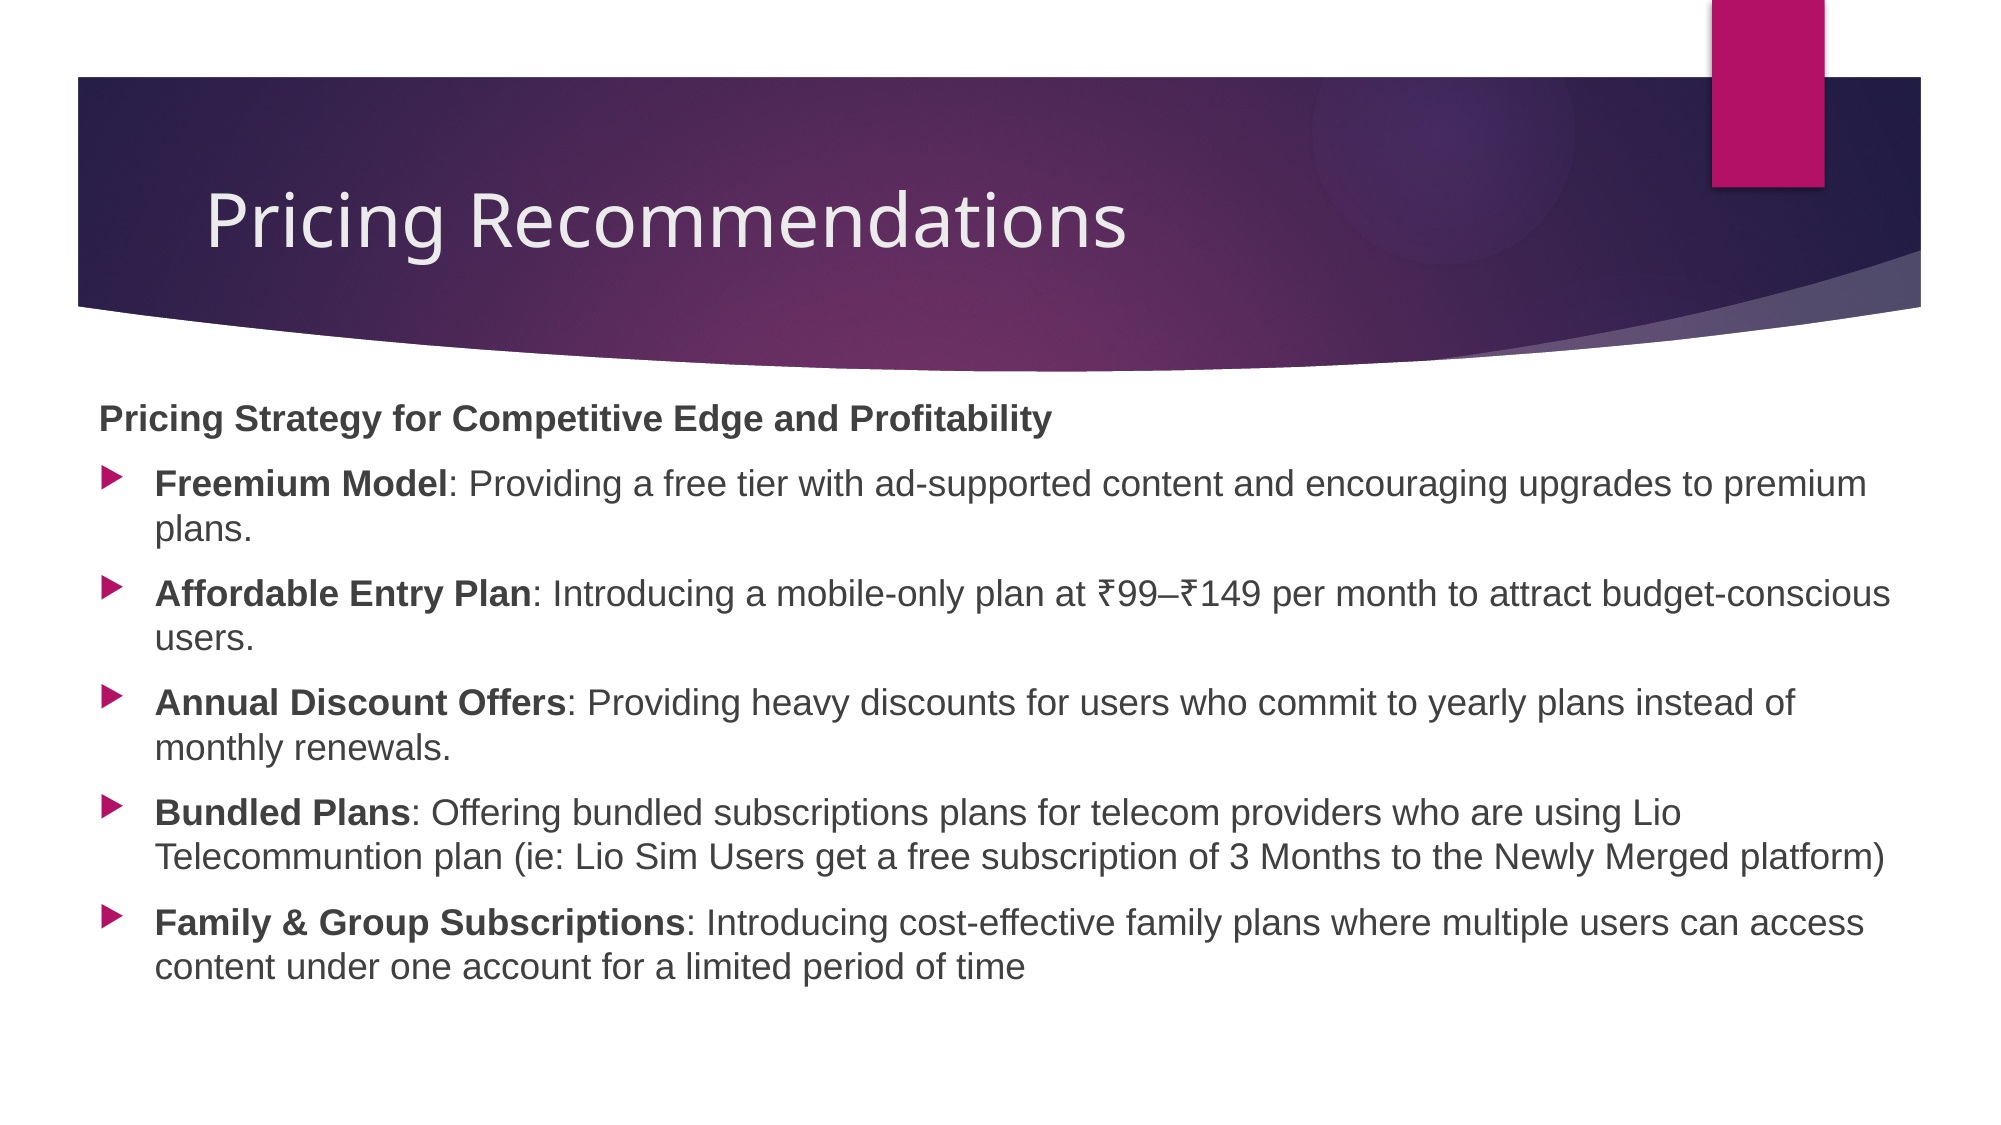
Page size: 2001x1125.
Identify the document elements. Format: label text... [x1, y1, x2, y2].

list Pricing Strategy for Competitive Edge and Profitability Freemium Model: Providing a free tier with ad-supported content and encouraging upgrades to premium plans. Affordable Entry Plan: Introducing a mobile-only plan at ₹99–₹149 per month to attract budget-conscious users. Annual Discount Offers: Providing heavy discounts for users who commit to yearly plans instead of monthly renewals. Bundled Plans: Offering bundled subscriptions plans for telecom providers who are using Lio Telecommuntion plan (ie: Lio Sim Users get a free subscription of 3 Months to the Newly Merged platform) Family & Group Subscriptions: Introducing cost-effective family plans where multiple users can access content under one account for a limited period of time [83, 387, 1920, 1034]
title Pricing Recommendations [189, 159, 1627, 276]
